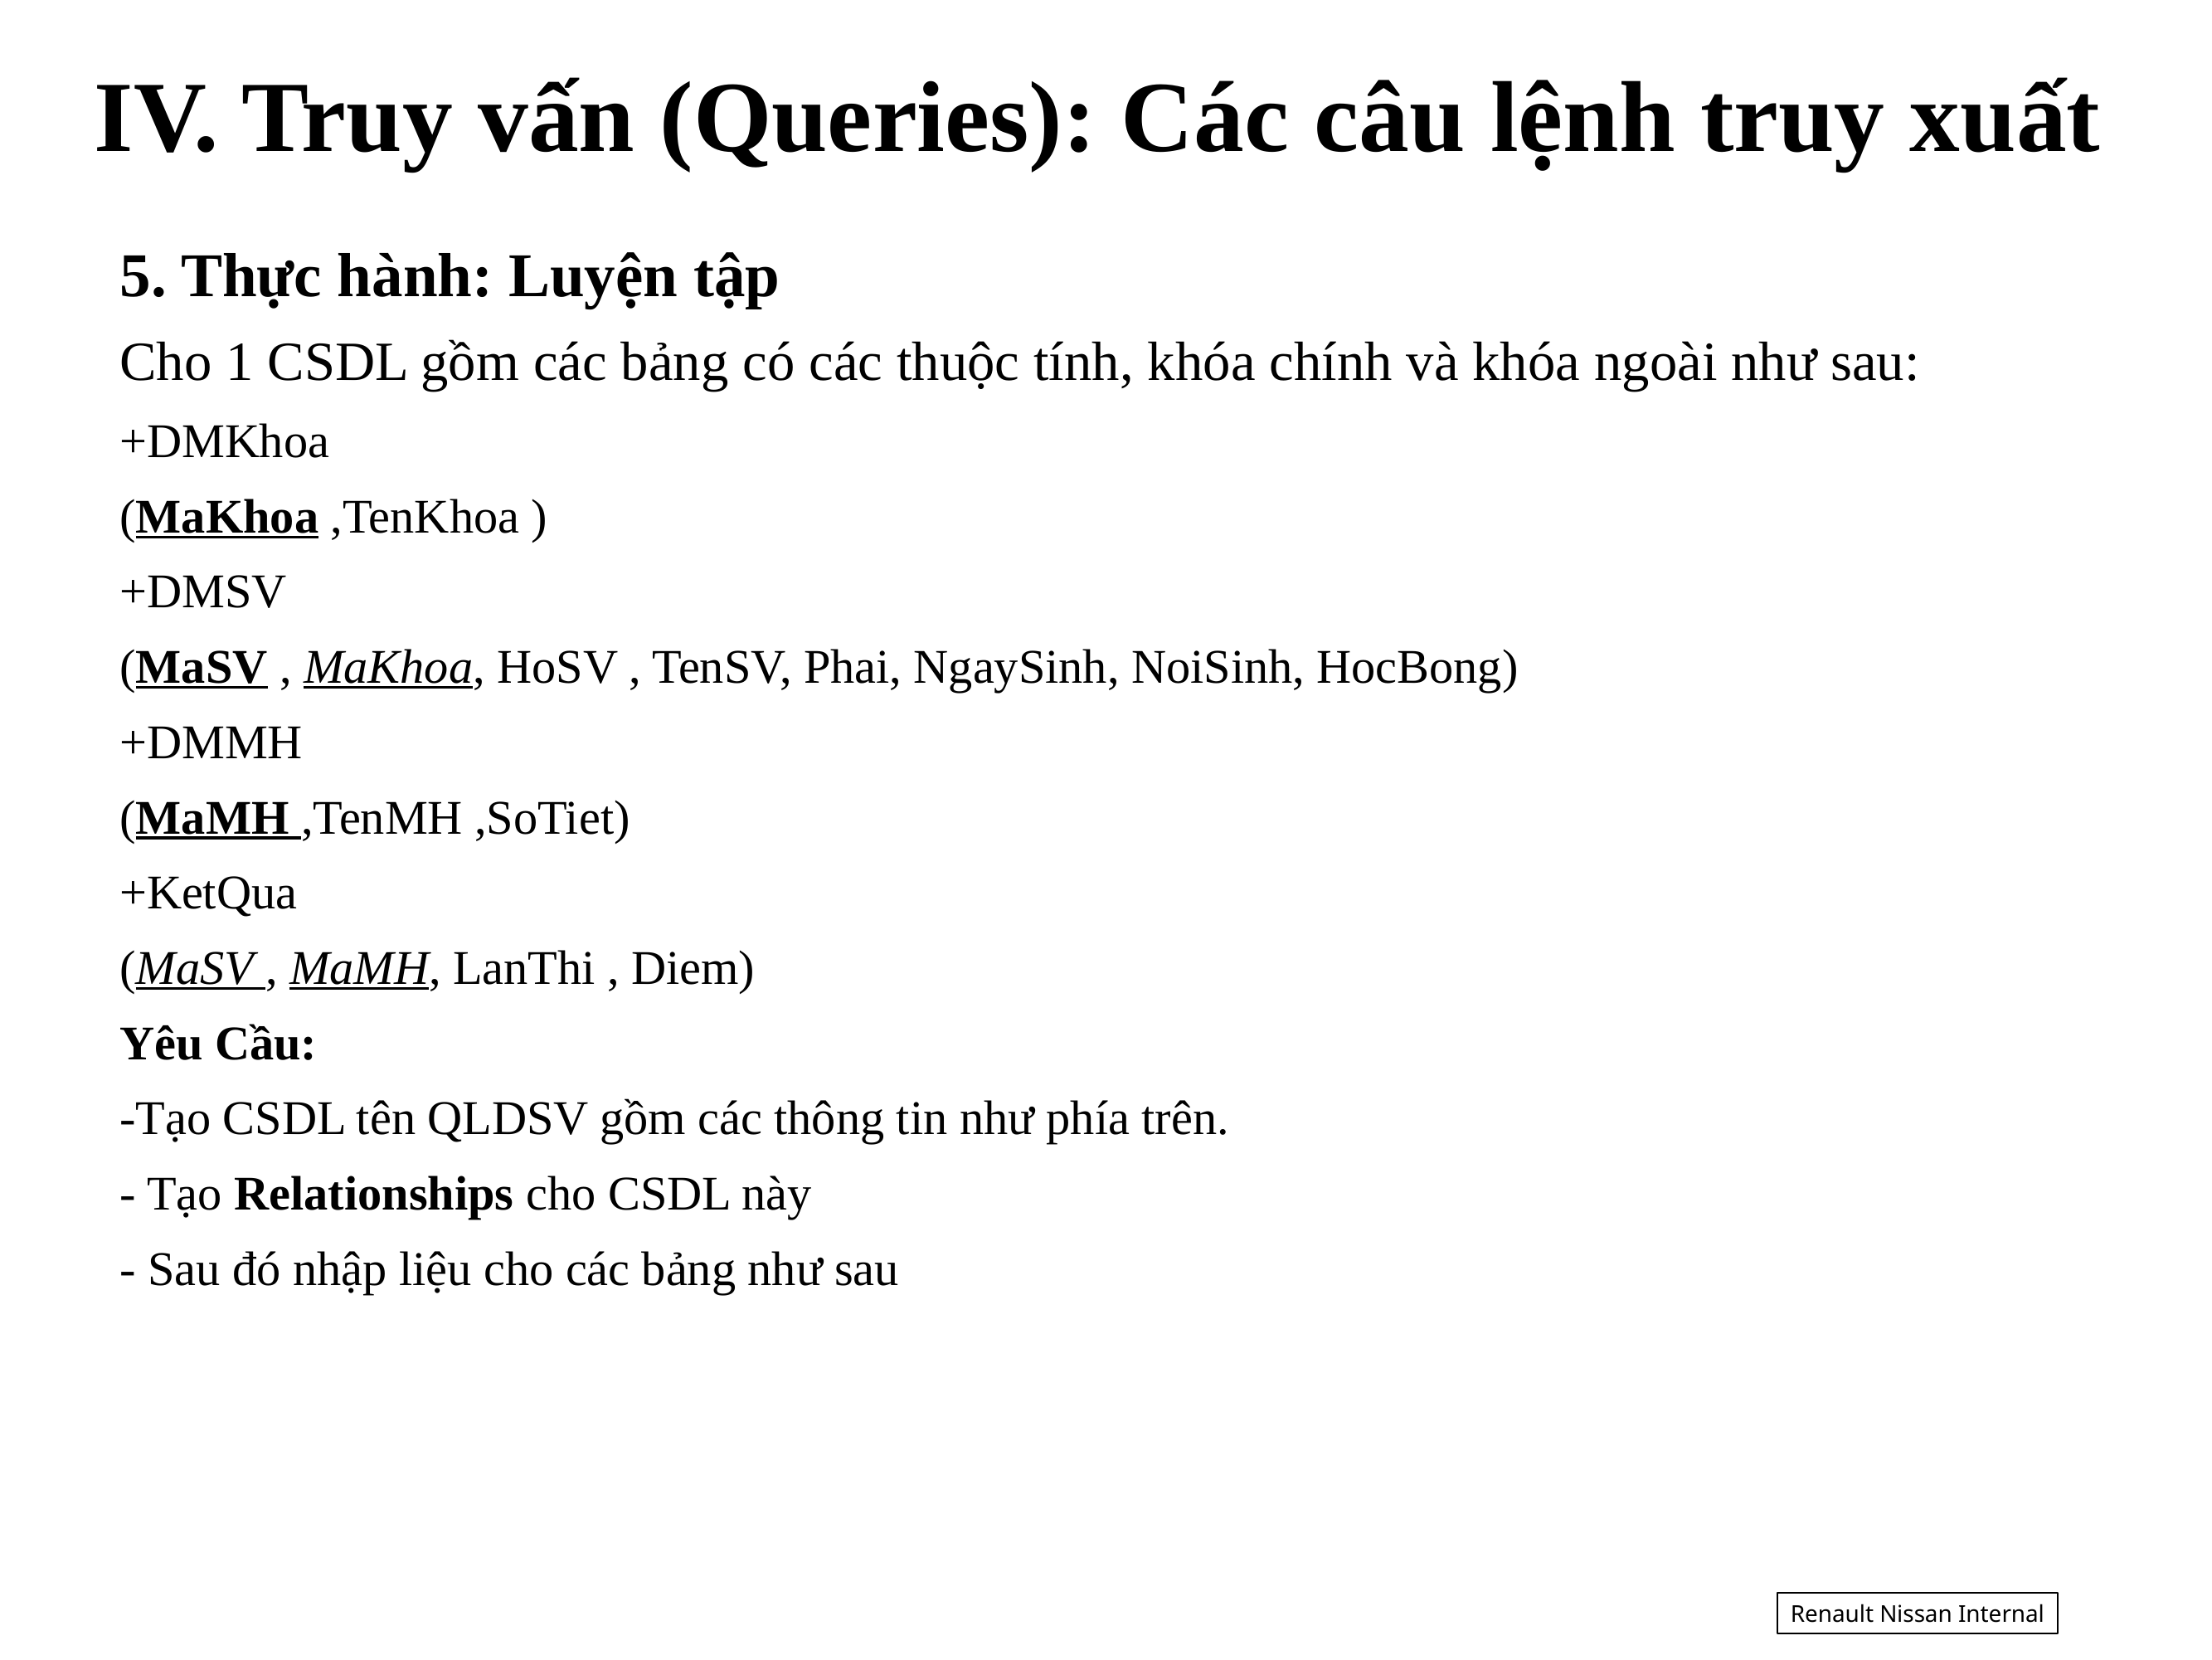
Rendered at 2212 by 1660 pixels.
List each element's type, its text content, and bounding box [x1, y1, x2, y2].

subtitle 5. Thực hành: Luyện tập Cho 1 CSDL gồm các bảng có các thuộc tính, khóa chính và khóa ngoài như sau: +DMKhoa (MaKhoa ,TenKhoa ) +DMSV (MaSV , MaKhoa, HoSV , TenSV, Phai, NgaySinh, NoiSinh, HocBong) +DMMH (MaMH ,TenMH ,SoTiet) +KetQua (MaSV , MaMH, LanThi , Diem) Yêu Cầu: -Tạo CSDL tên QLDSV gồm các thông tin như phía trên. - Tạo Relationships cho CSDL này - Sau đó nhập liệu cho các bảng như sau [107, 236, 2104, 1518]
text_box IV. Truy vấn (Queries): Các câu lệnh truy xuất [82, 31, 2137, 180]
